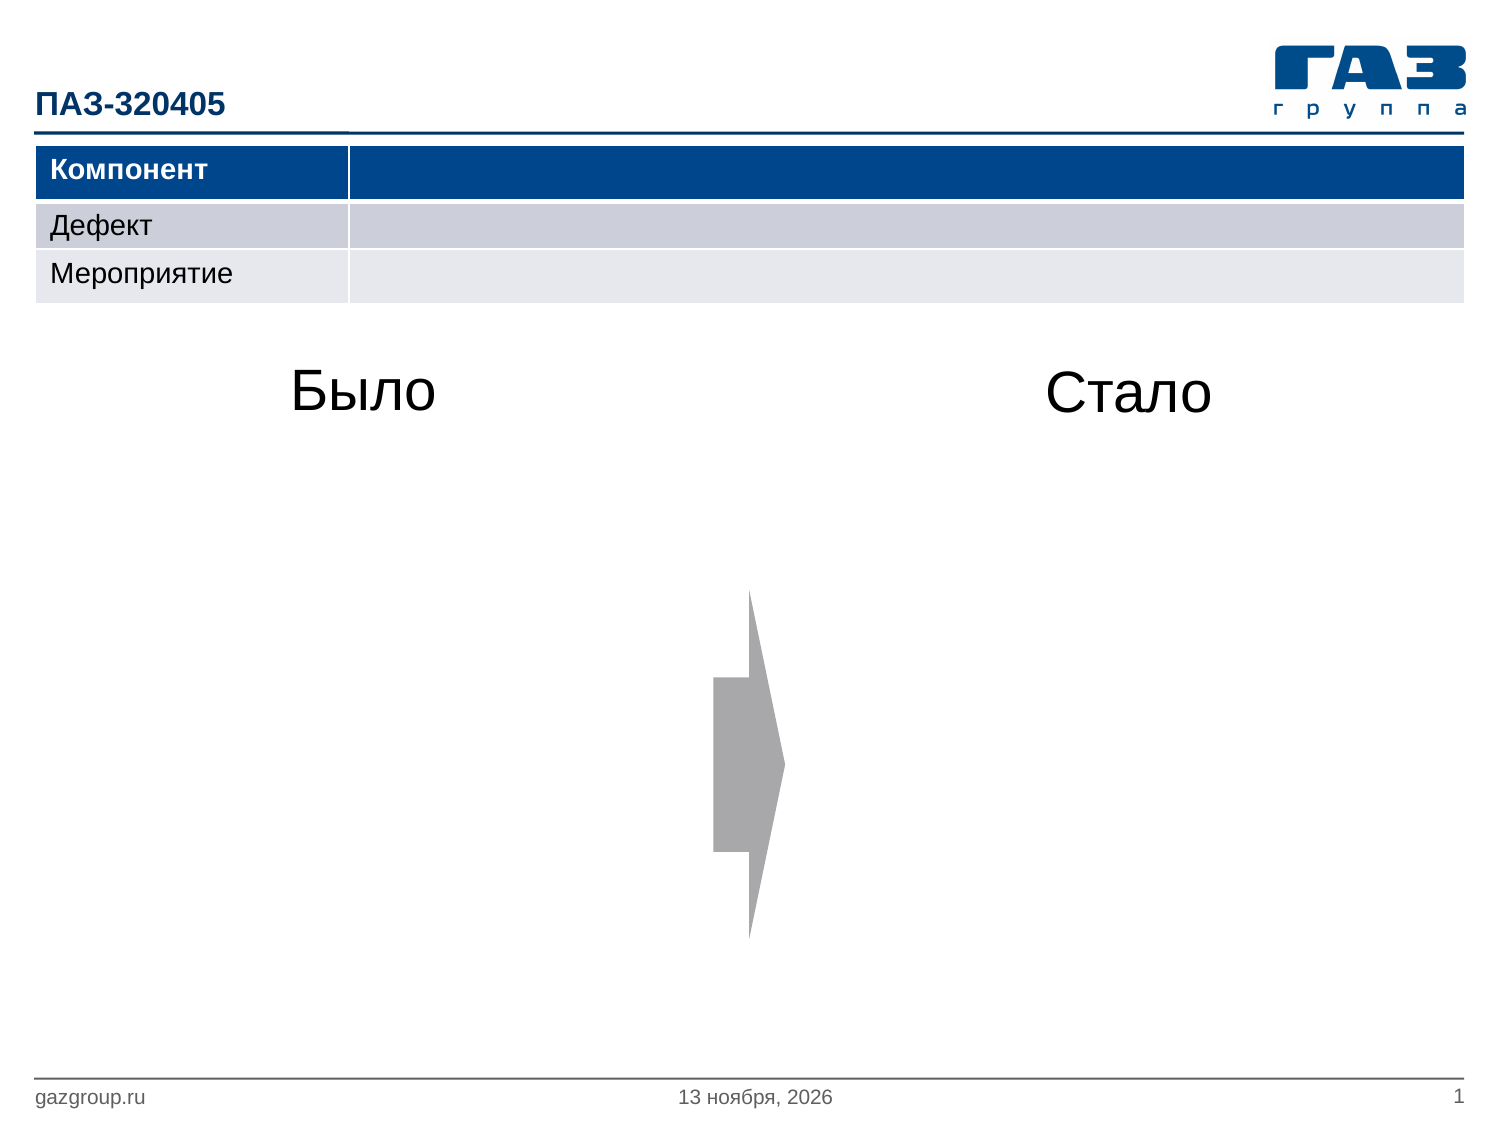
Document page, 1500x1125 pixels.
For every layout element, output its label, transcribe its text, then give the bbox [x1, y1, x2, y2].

table_cell Дефект [36, 204, 348, 248]
text_box Стало [1030, 347, 1236, 427]
table_header Компонент [36, 146, 348, 199]
picture [1268, 37, 1473, 121]
title ПАЗ-320405 [34, 43, 1191, 130]
table_cell [350, 250, 1464, 303]
text_box [711, 587, 788, 942]
footer gazgroup.ru [34, 1078, 264, 1115]
text_box Было [275, 344, 454, 426]
slide_number 1 [1409, 1077, 1465, 1113]
table_header [350, 146, 1464, 199]
table_cell Мероприятие [36, 250, 348, 303]
table_cell [350, 204, 1464, 248]
slide_number 17 марта 2021 г. [676, 1078, 836, 1115]
